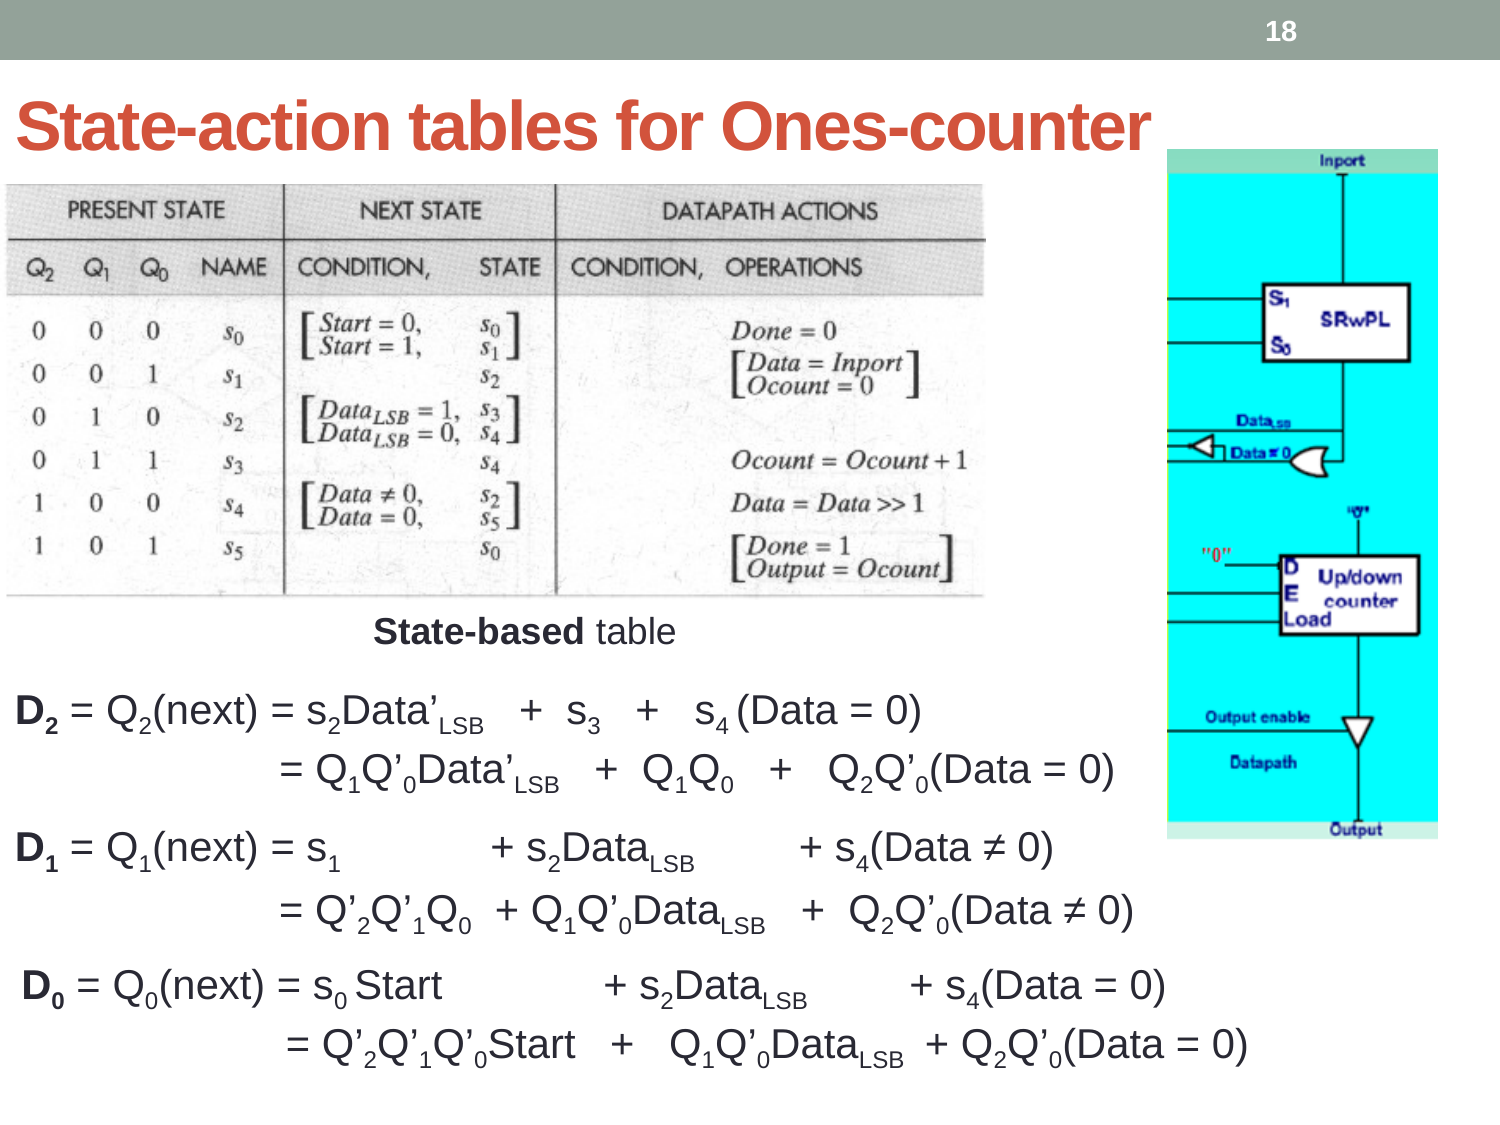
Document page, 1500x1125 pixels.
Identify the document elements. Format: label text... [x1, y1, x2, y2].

text_box D2 = Q2(next) = s2Data’LSB + s3 + s4 (Data = 0) [0, 675, 963, 747]
text_box = Q1Q’0Data’LSB + Q1Q0 + Q2Q’0(Data = 0) [0, 734, 1150, 806]
picture [0, 184, 987, 601]
text_box = Q’2Q’1Q0 + Q1Q’0DataLSB + Q2Q’0(Data ≠ 0) [0, 885, 1168, 947]
picture [1166, 149, 1438, 844]
text_box D0 = Q0(next) = s0 Start + s2DataLSB + s4(Data = 0) [6, 950, 1350, 1009]
text_box State-based table [87, 608, 963, 660]
slide_number 18 [1250, 3, 1425, 57]
text_box D1 = Q1(next) = s1 + s2DataLSB + s4(Data ≠ 0) [0, 812, 1363, 885]
text_box = Q’2Q’1Q’0Start + Q1Q’0DataLSB + Q2Q’0(Data = 0) [6, 1009, 1350, 1081]
title State-action tables for Ones-counter [0, 72, 1350, 173]
